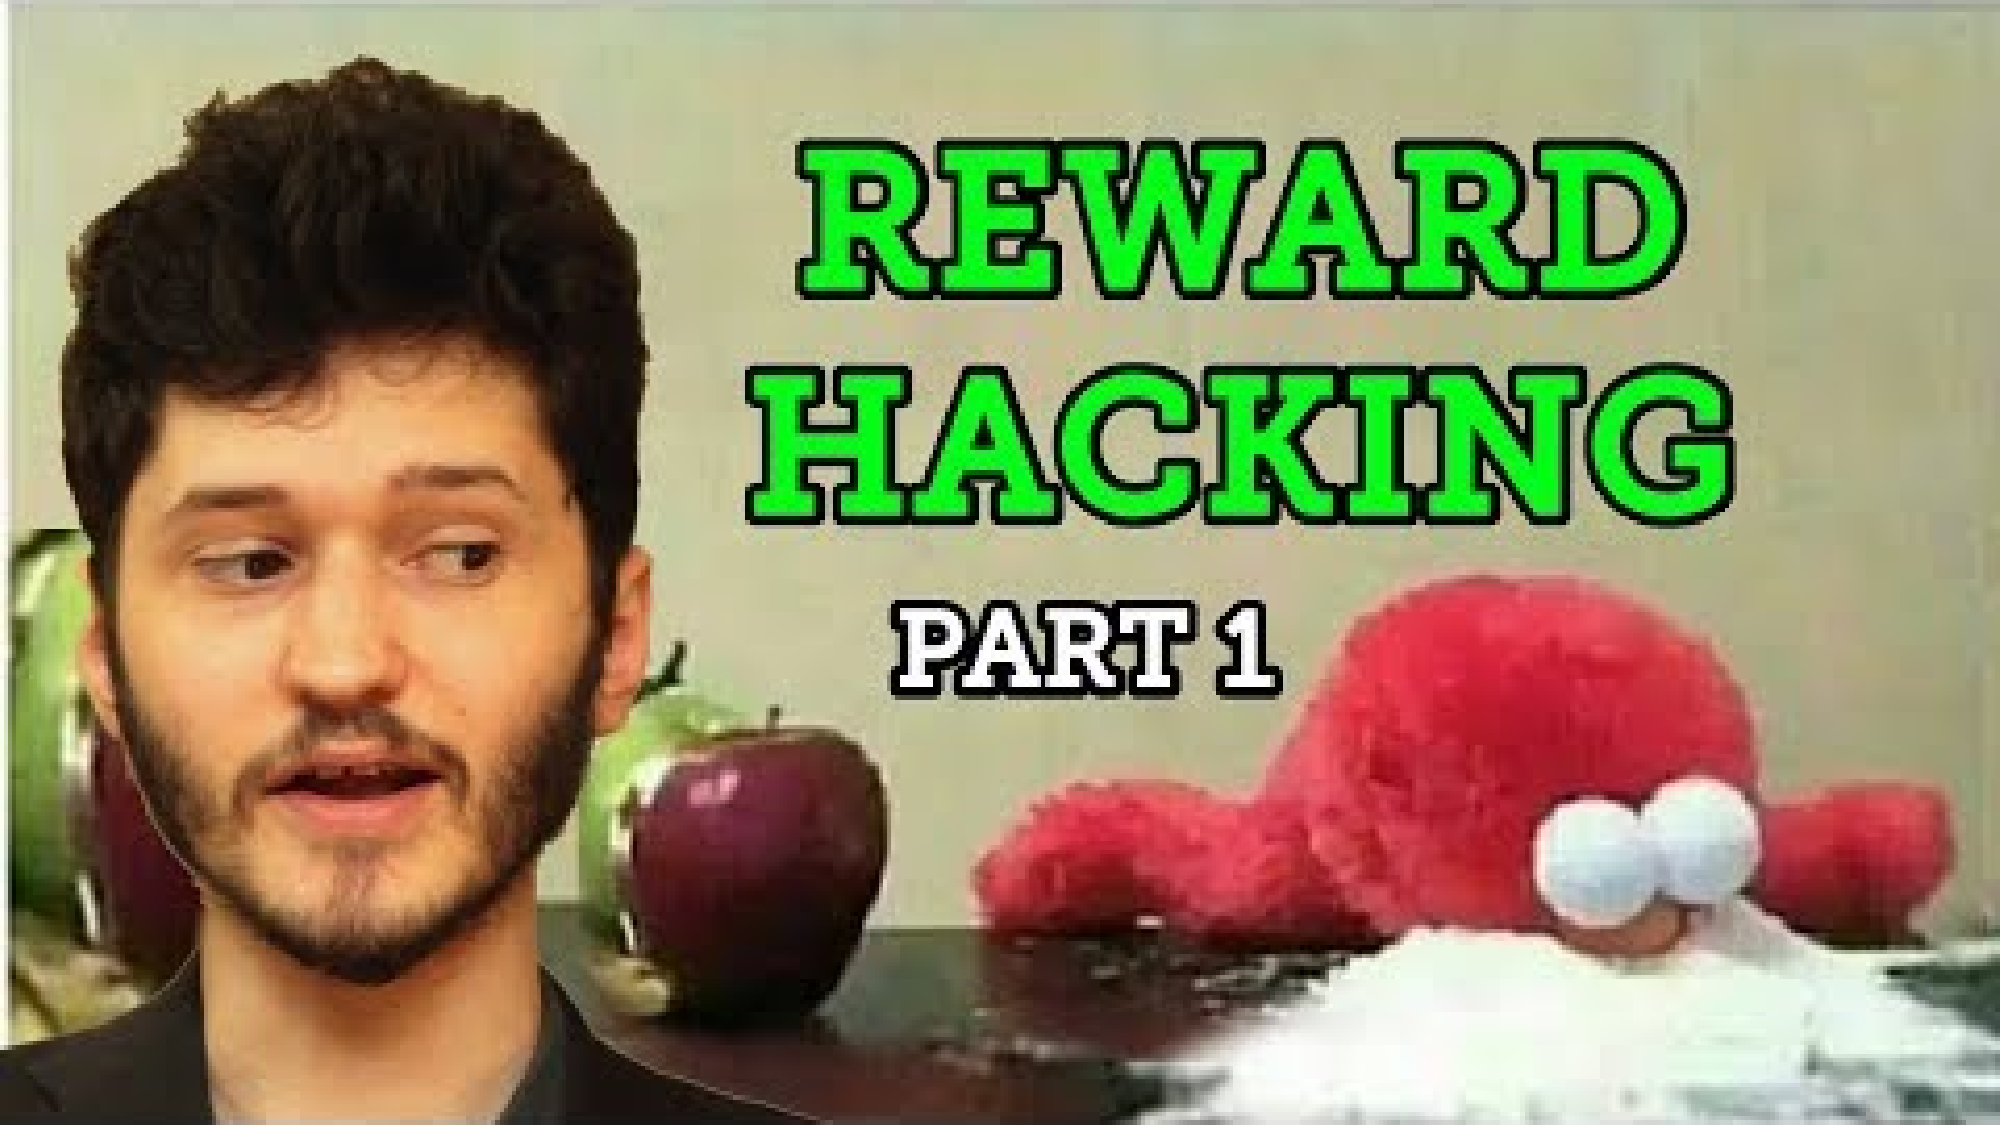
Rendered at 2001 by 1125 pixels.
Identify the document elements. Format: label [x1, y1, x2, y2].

text_box [0, 0, 2000, 1125]
